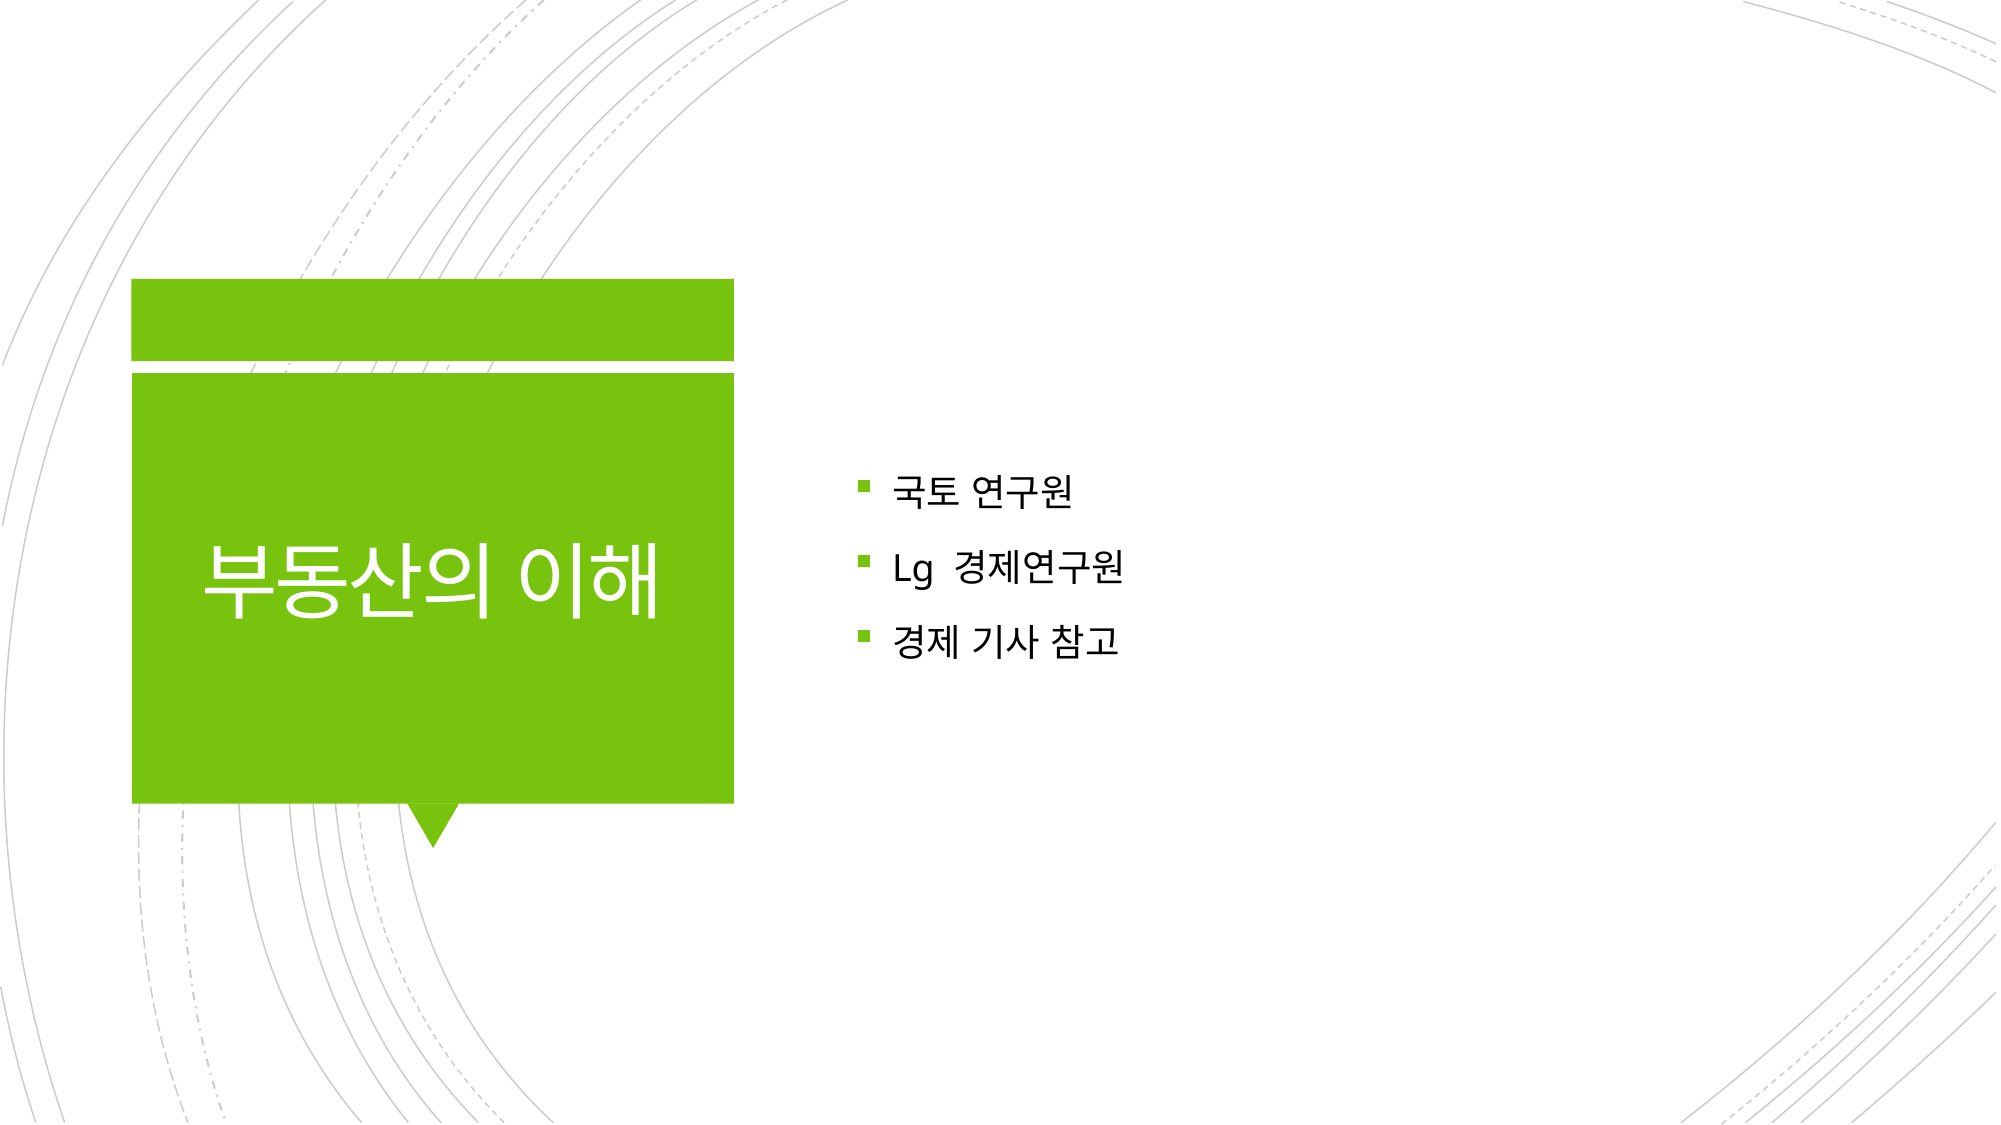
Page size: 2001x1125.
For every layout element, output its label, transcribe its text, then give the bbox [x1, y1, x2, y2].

title 부동산의 이해 [145, 385, 720, 789]
list 국토 연구원 Lg 경제연구원 경제 기사 참고 [839, 131, 1871, 993]
